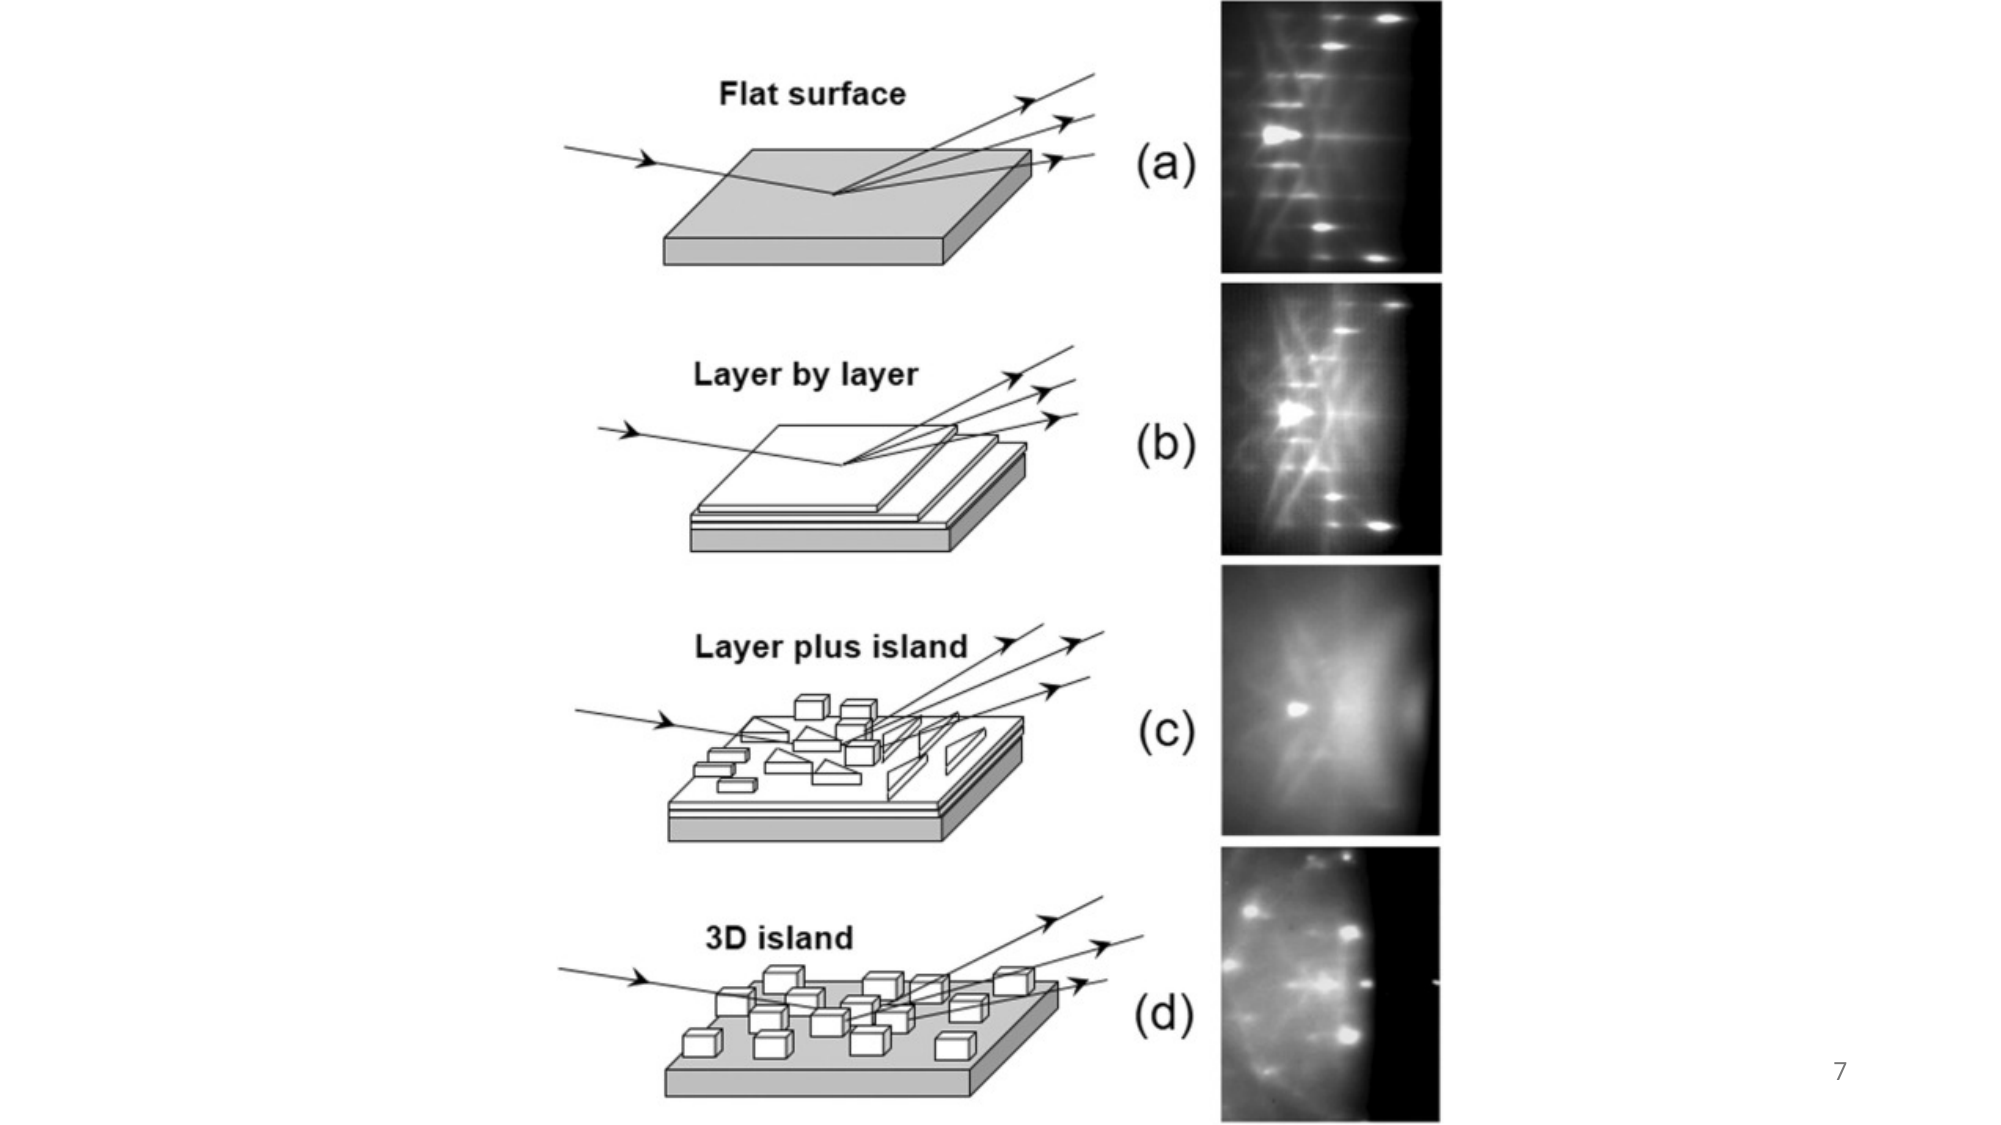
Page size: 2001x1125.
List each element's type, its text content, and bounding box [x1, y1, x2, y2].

slide_number 7 [1445, 1042, 1863, 1103]
picture [555, 0, 1445, 1125]
